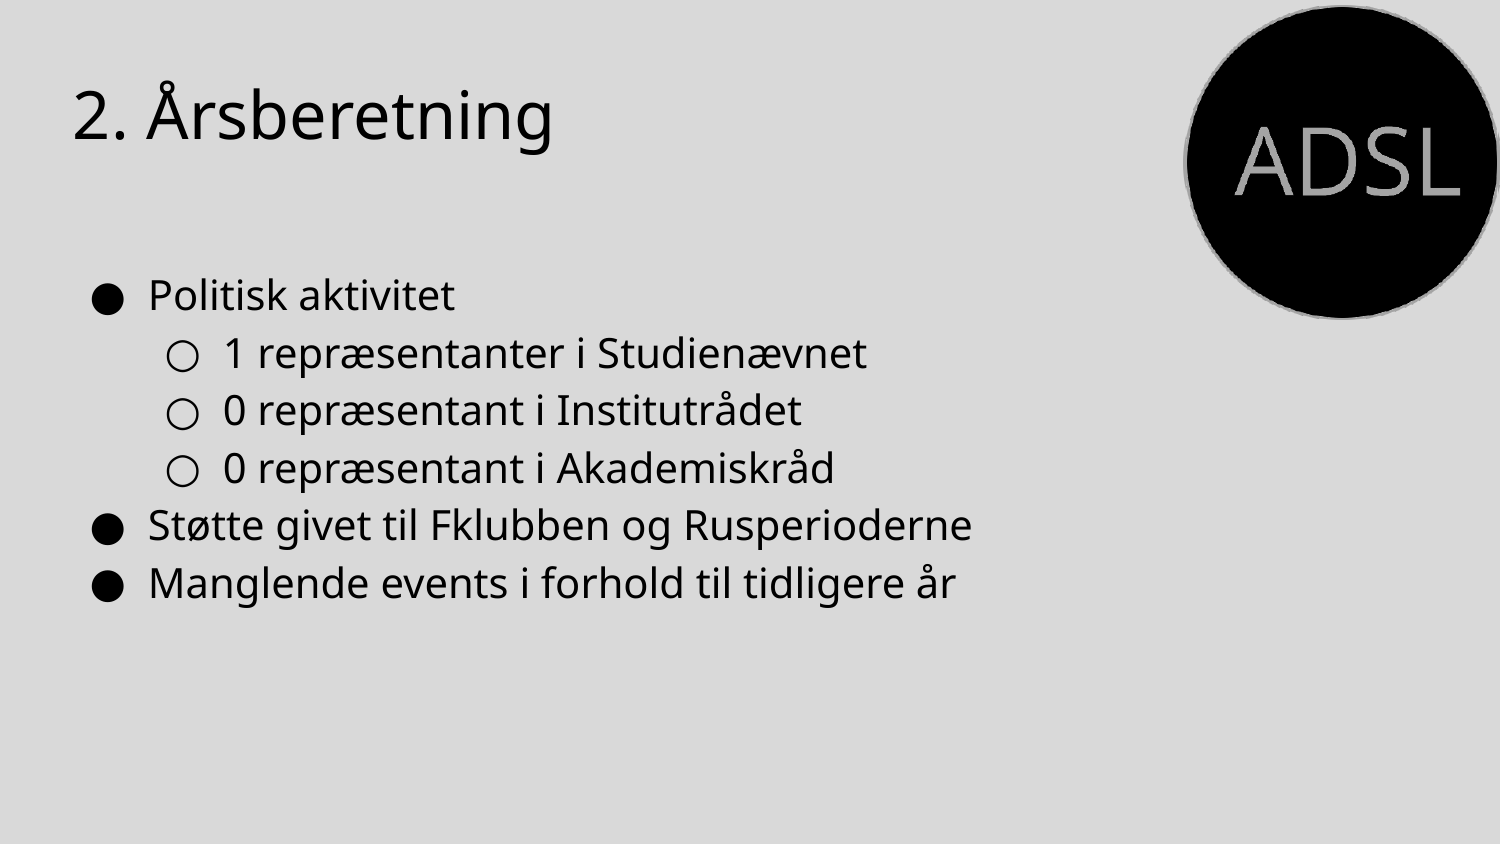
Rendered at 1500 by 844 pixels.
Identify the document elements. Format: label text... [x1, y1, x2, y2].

text_box 2. Årsberetning [57, 57, 690, 157]
text_box Politisk aktivitet 1 repræsentanter i Studienævnet 0 repræsentant i Institutrådet 0 repræsentant i Akademiskråd Støtte givet til Fklubben og Rusperioderne Manglende events i forhold til tidligere år [57, 196, 1069, 751]
picture [1183, 0, 1500, 327]
